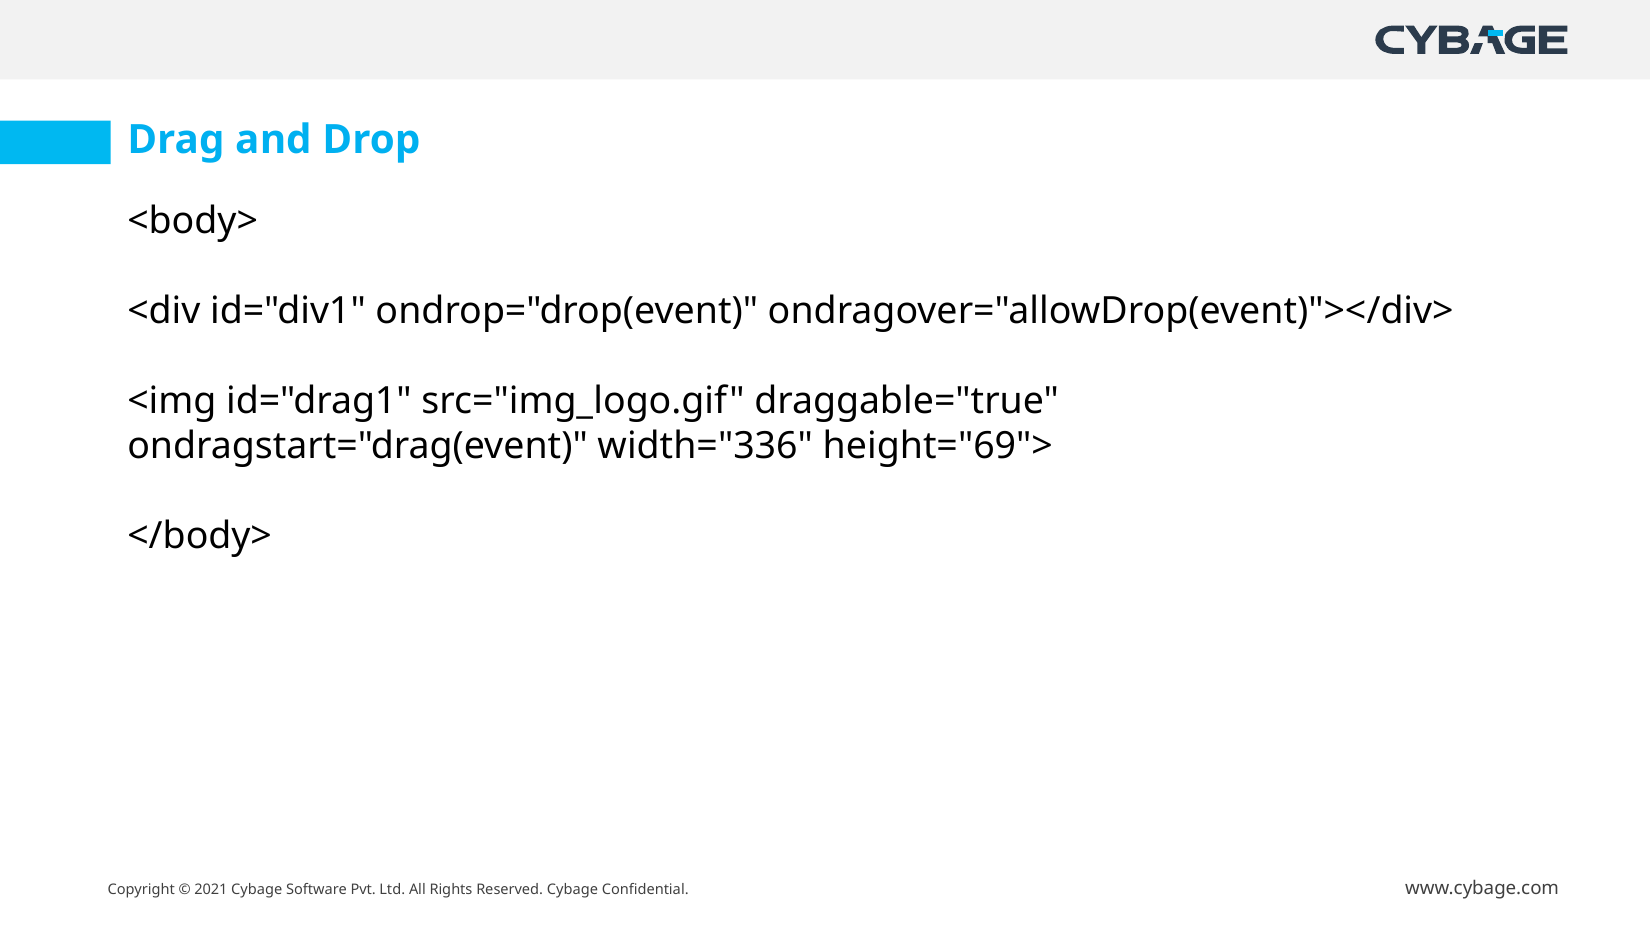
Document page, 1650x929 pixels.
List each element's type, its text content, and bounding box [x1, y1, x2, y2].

text_box [0, 118, 110, 166]
text_box <body> <div id="div1" ondrop="drop(event)" ondragover="allowDrop(event)"></div> <img id="drag1" src="img_logo.gif" draggable="true" ondragstart="drag(event)" width="336" height="69"> </body> [110, 187, 1511, 805]
text_box Drag and Drop [110, 104, 775, 180]
